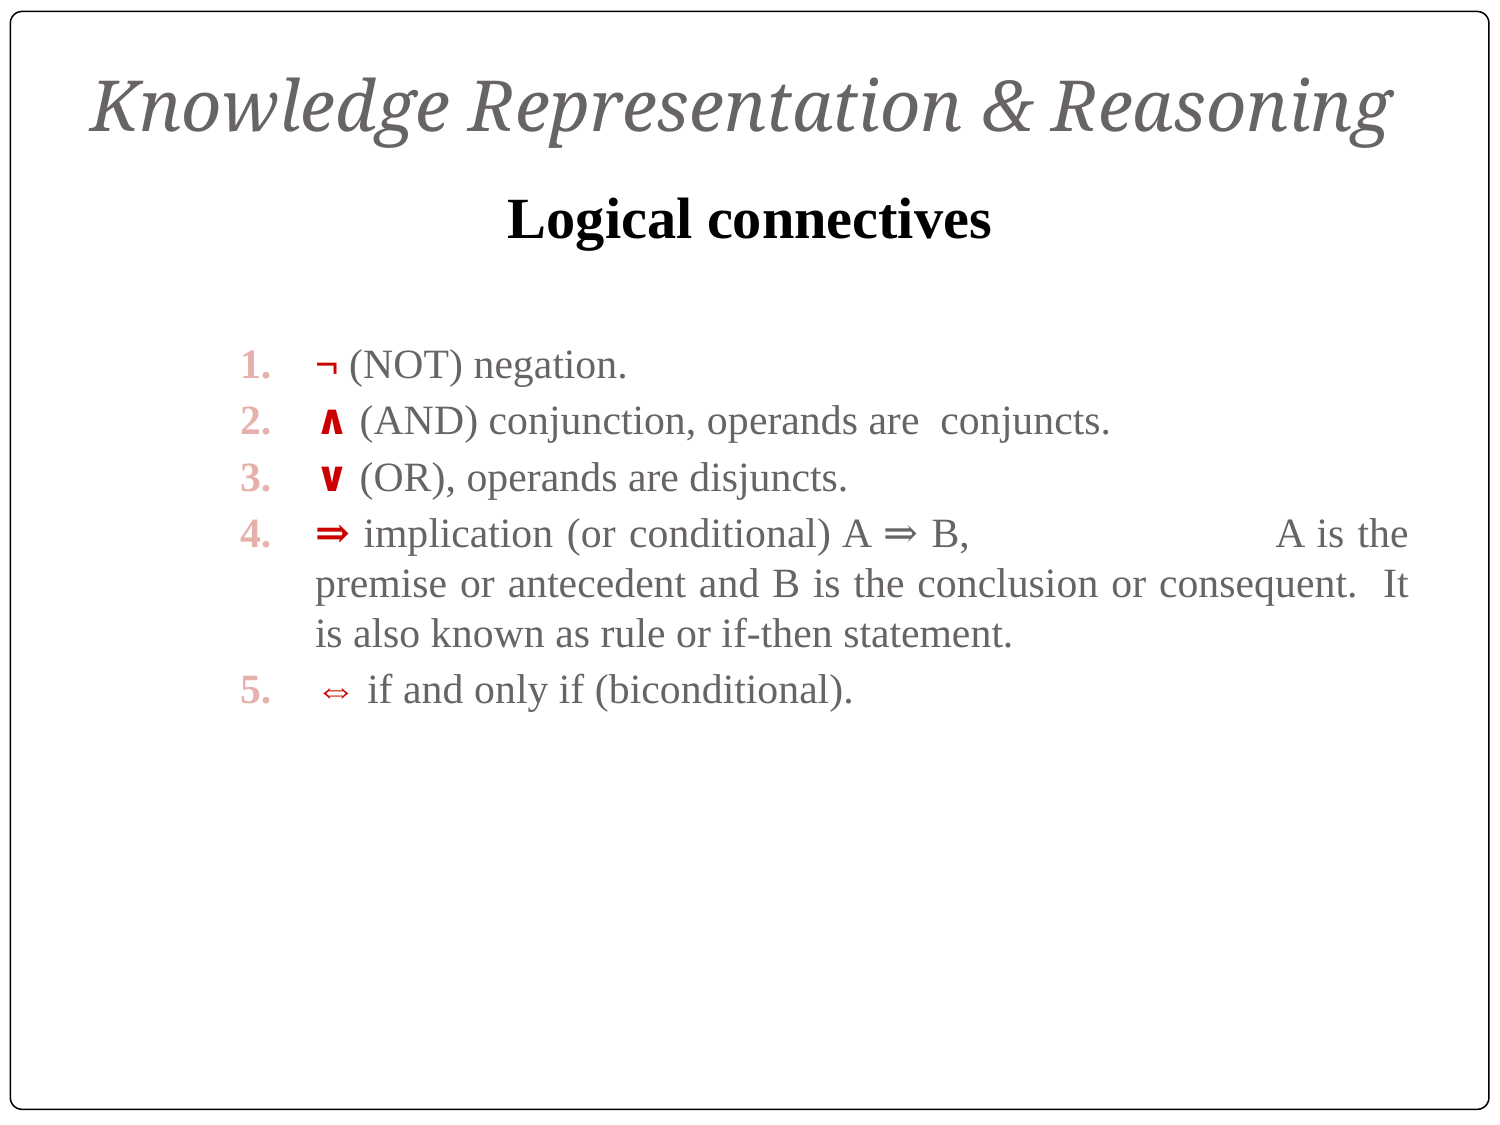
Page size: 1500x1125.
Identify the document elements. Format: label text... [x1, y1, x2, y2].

title Knowledge Representation & Reasoning [75, 45, 1425, 161]
list Logical connectives ¬ (NOT) negation. ∧ (AND) conjunction, operands are conjuncts. ∨ (OR), operands are disjuncts. ⇒ implication (or conditional) A ⇒ B, A is the premise or antecedent and B is the conclusion or consequent. It is also known as rule or if-then statement. ⇔ if and only if (biconditional). [75, 172, 1425, 1005]
